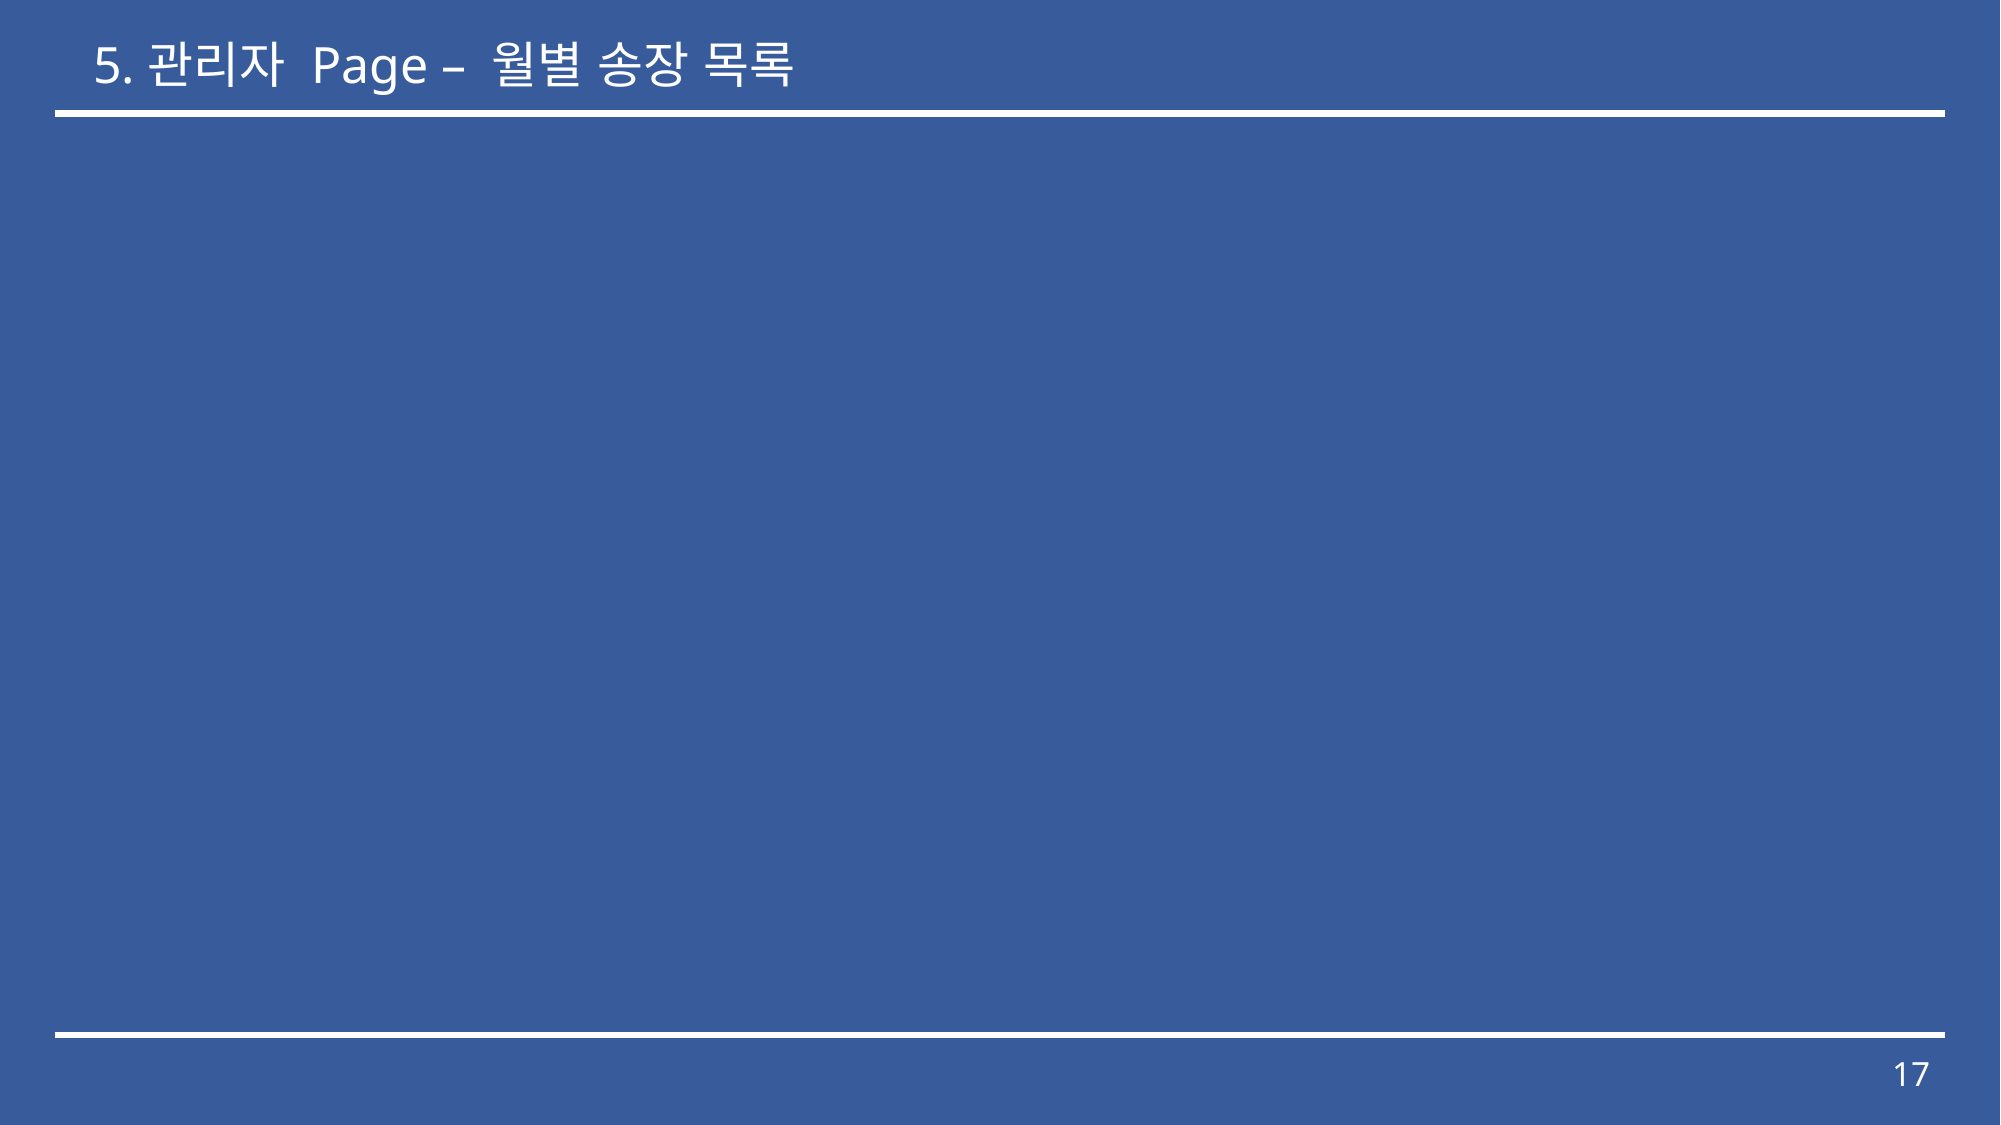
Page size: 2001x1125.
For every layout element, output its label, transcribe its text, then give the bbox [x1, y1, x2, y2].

text_box 5.관리자 Page – 월별 송장 목록 [78, 26, 1201, 101]
slide_number 17 [1494, 1045, 1945, 1106]
